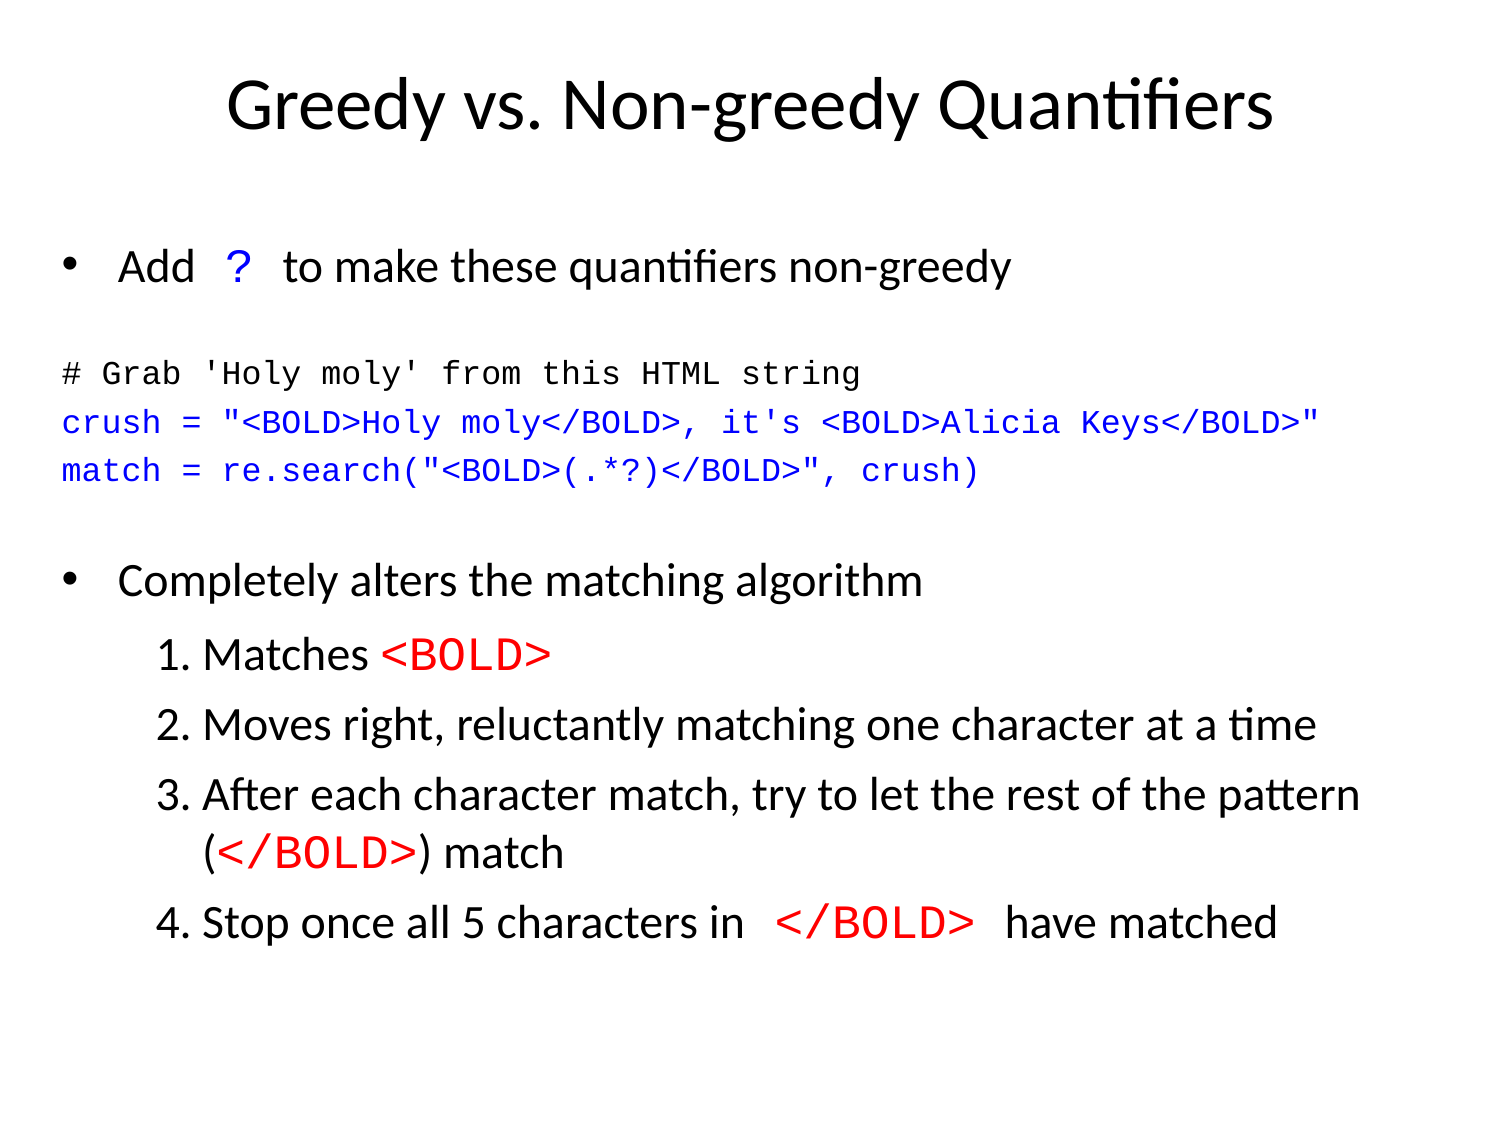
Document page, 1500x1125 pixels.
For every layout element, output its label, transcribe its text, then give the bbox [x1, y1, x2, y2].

title Greedy vs. Non-greedy Quantifiers [59, 28, 1443, 171]
text_box Completely alters the matching algorithm Matches <BOLD> Moves right, reluctantly matching one character at a time After each character match, try to let the rest of the pattern (</BOLD>) match Stop once all 5 characters in </BOLD> have matched [46, 541, 1464, 956]
text_box Add ? to make these quantifiers non-greedy [46, 227, 1433, 300]
text_box # Grab 'Holy moly' from this HTML string crush = "<BOLD>Holy moly</BOLD>, it's <BOLD>Alicia Keys</BOLD>" match = re.search("<BOLD>(.*?)</BOLD>", crush) [46, 344, 1456, 496]
